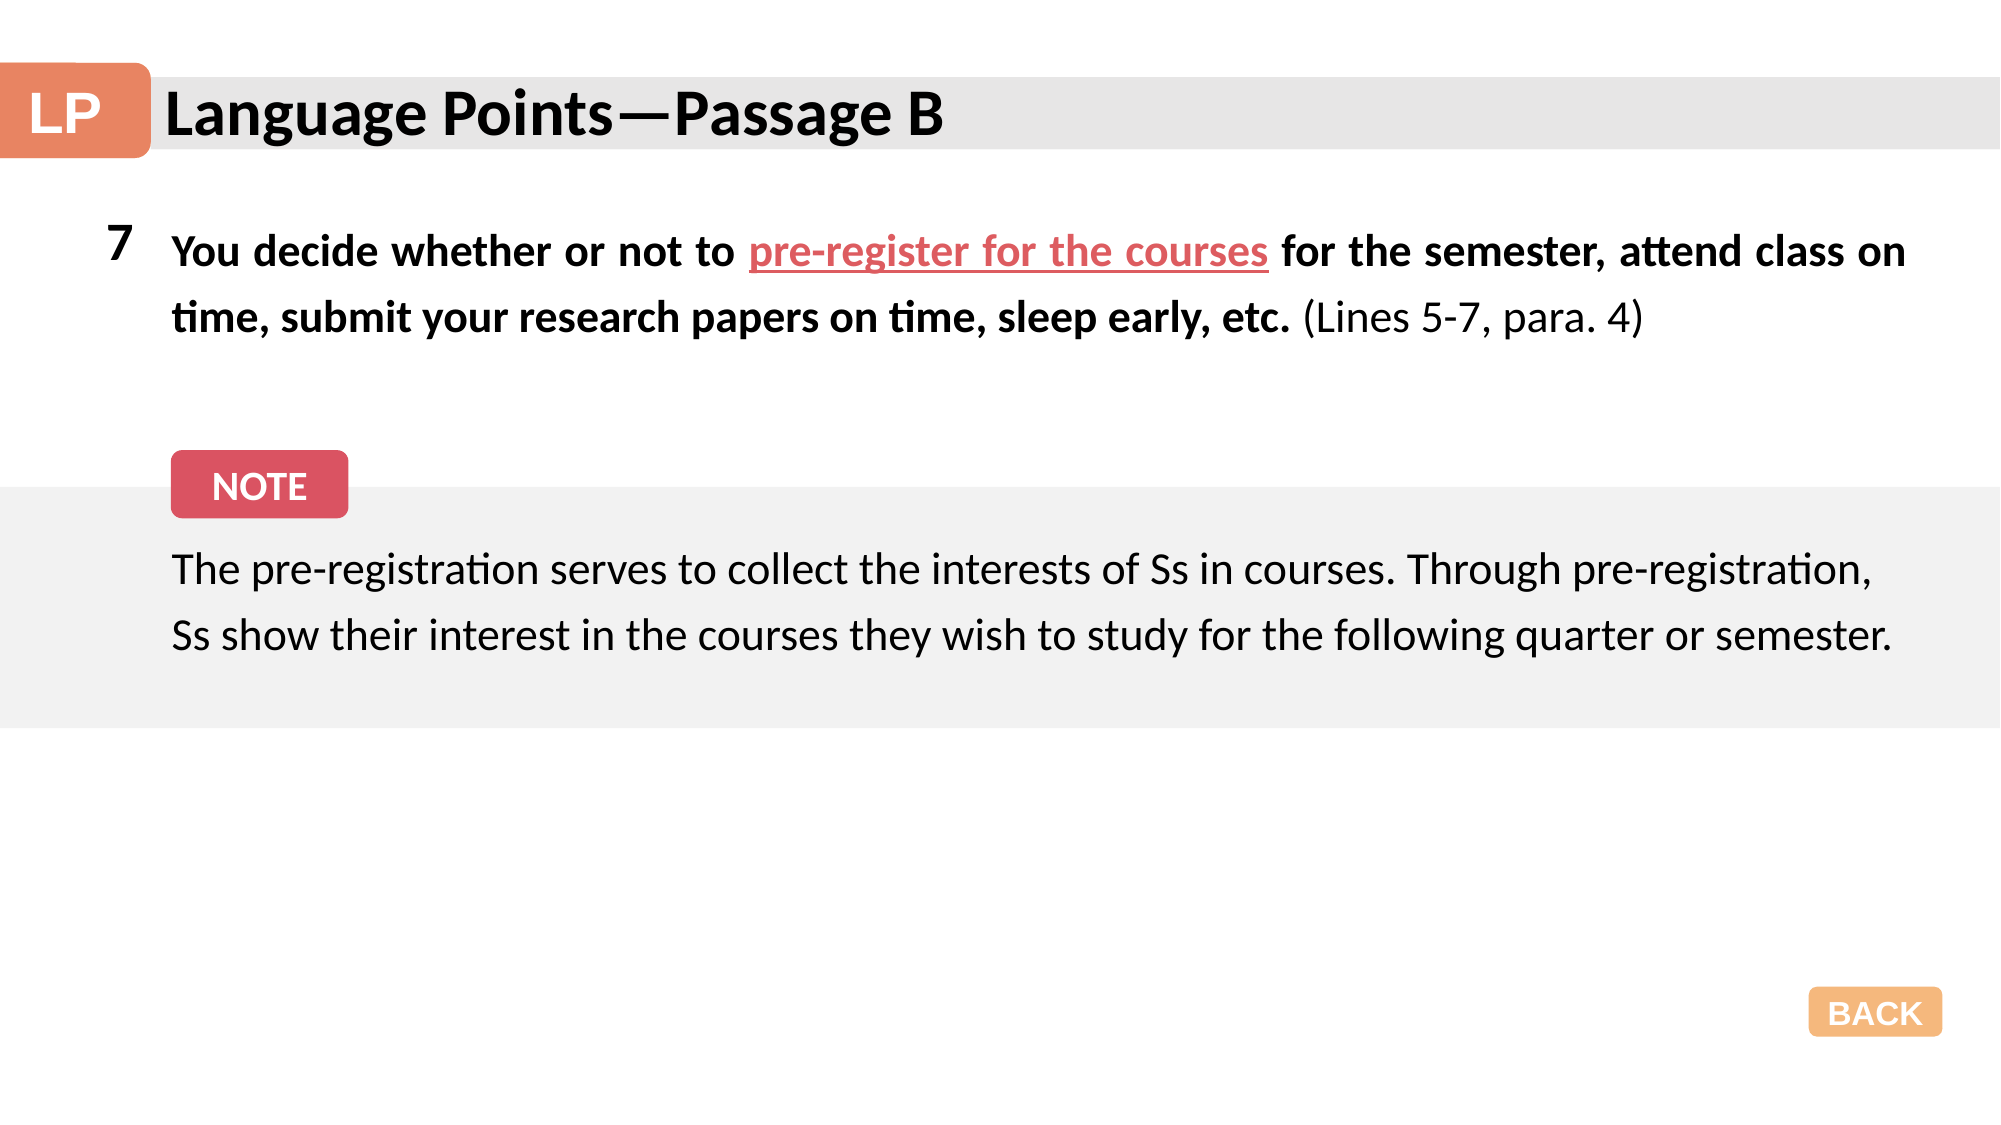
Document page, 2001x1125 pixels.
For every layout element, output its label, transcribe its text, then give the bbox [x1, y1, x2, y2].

text_box Language Points—Passage B [150, 61, 1170, 157]
text_box LP [0, 61, 150, 160]
text_box BACK [1807, 985, 1944, 1038]
text_box NOTE [169, 449, 350, 520]
text_box [1170, 76, 2000, 150]
text_box The pre-registration serves to collect the interests of Ss in courses. Through pre-registration, Ss show their interest in the courses they wish to study for the following quarter or semester. [156, 520, 1933, 667]
text_box 7 [91, 199, 186, 279]
text_box You decide whether or not to pre-register for the courses for the semester, attend class on time, submit your research papers on time, sleep early, etc. (Lines 5-7, para. 4) [156, 202, 1922, 350]
text_box [0, 486, 2000, 729]
